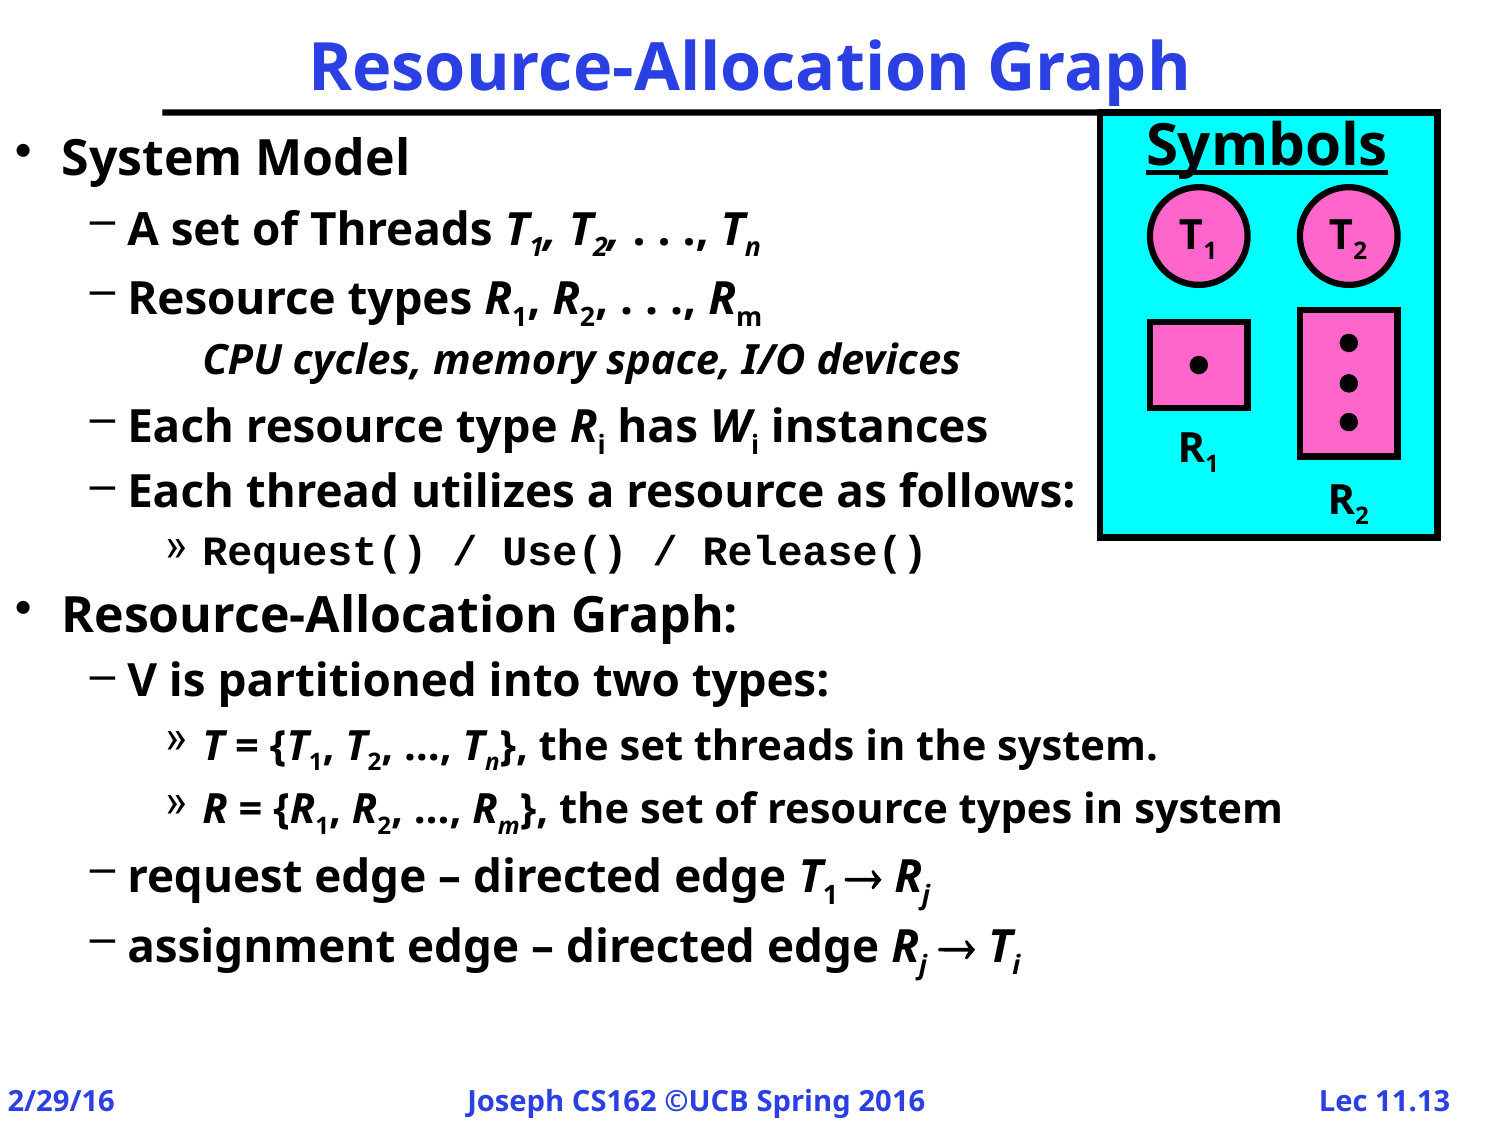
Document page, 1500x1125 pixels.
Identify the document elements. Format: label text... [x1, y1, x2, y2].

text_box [1149, 309, 1398, 531]
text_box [1149, 186, 1398, 286]
list System Model A set of Threads T1, T2, . . ., Tn Resource types R1, R2, . . ., Rm CPU cycles, memory space, I/O devices Each resource type Ri has Wi instances Each thread utilizes a resource as follows: Request() / Use() / Release() Resource-Allocation Graph: V is partitioned into two types: T = {T1, T2, …, Tn}, the set threads in the system. R = {R1, R2, …, Rm}, the set of resource types in system request edge – directed edge T1  Rj assignment edge – directed edge Rj  Ti [0, 125, 1413, 1050]
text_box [1099, 99, 1438, 538]
title Resource-Allocation Graph [162, 24, 1338, 113]
